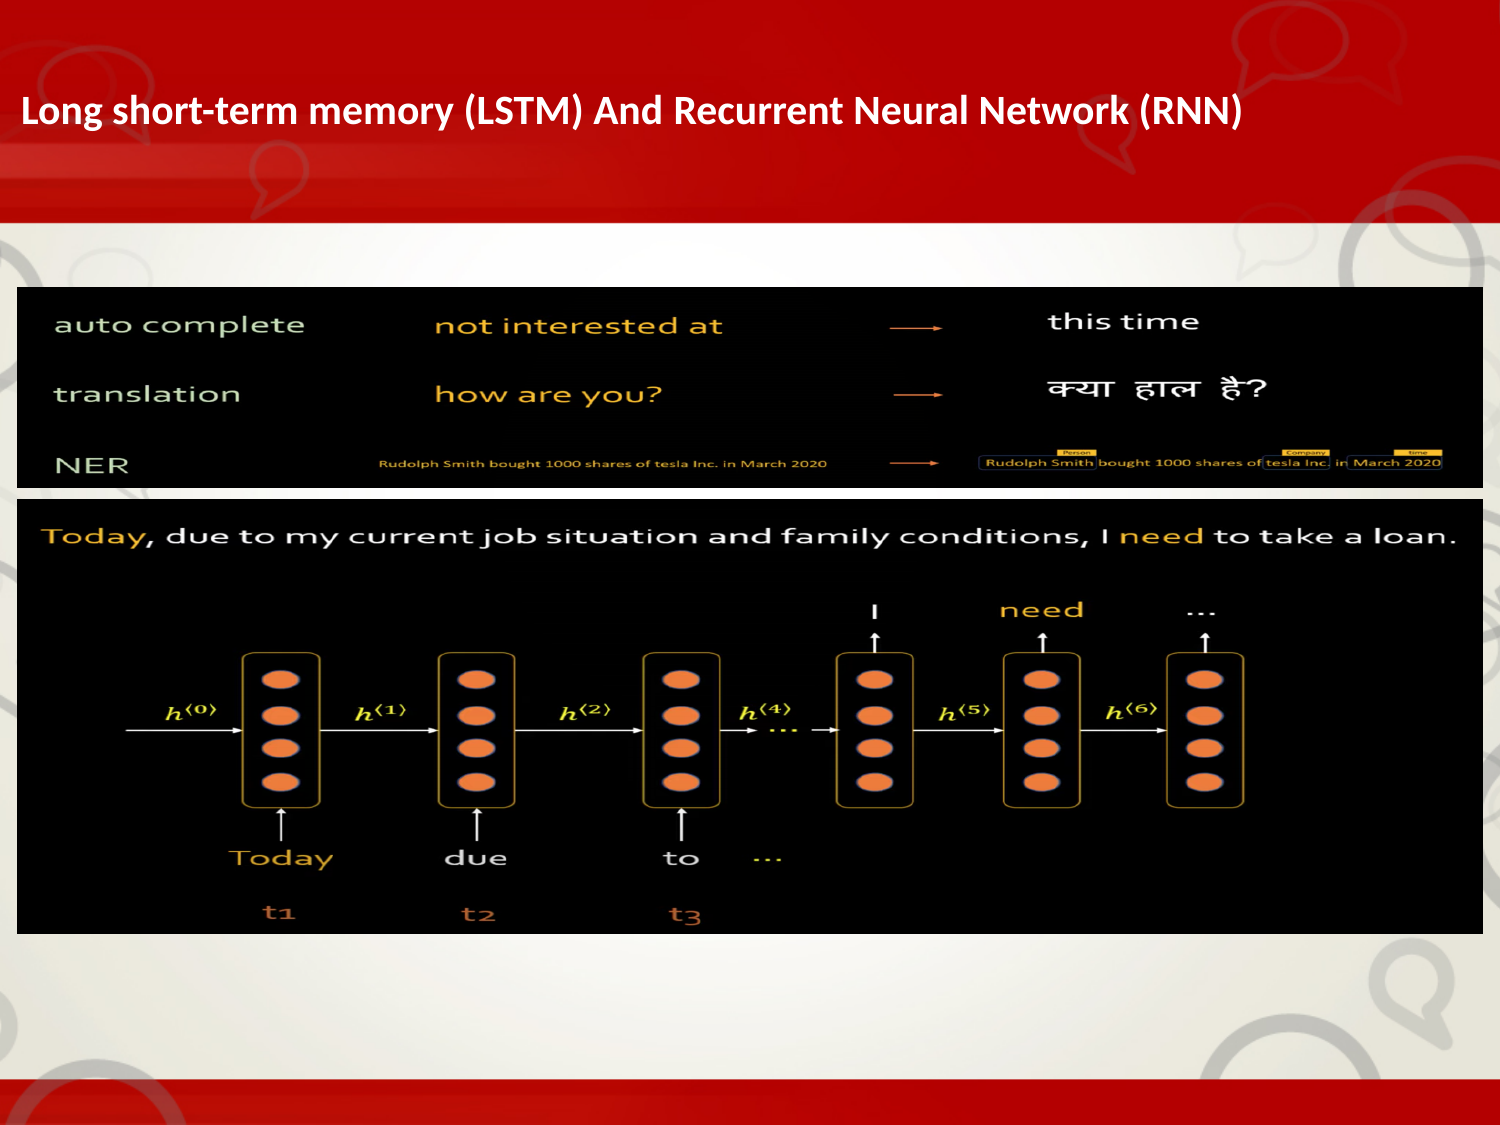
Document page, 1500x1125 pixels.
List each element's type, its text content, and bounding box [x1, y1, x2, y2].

picture [0, 0, 1500, 1125]
text_box Long short-term memory (LSTM) And Recurrent Neural Network (RNN) [0, 75, 1275, 140]
